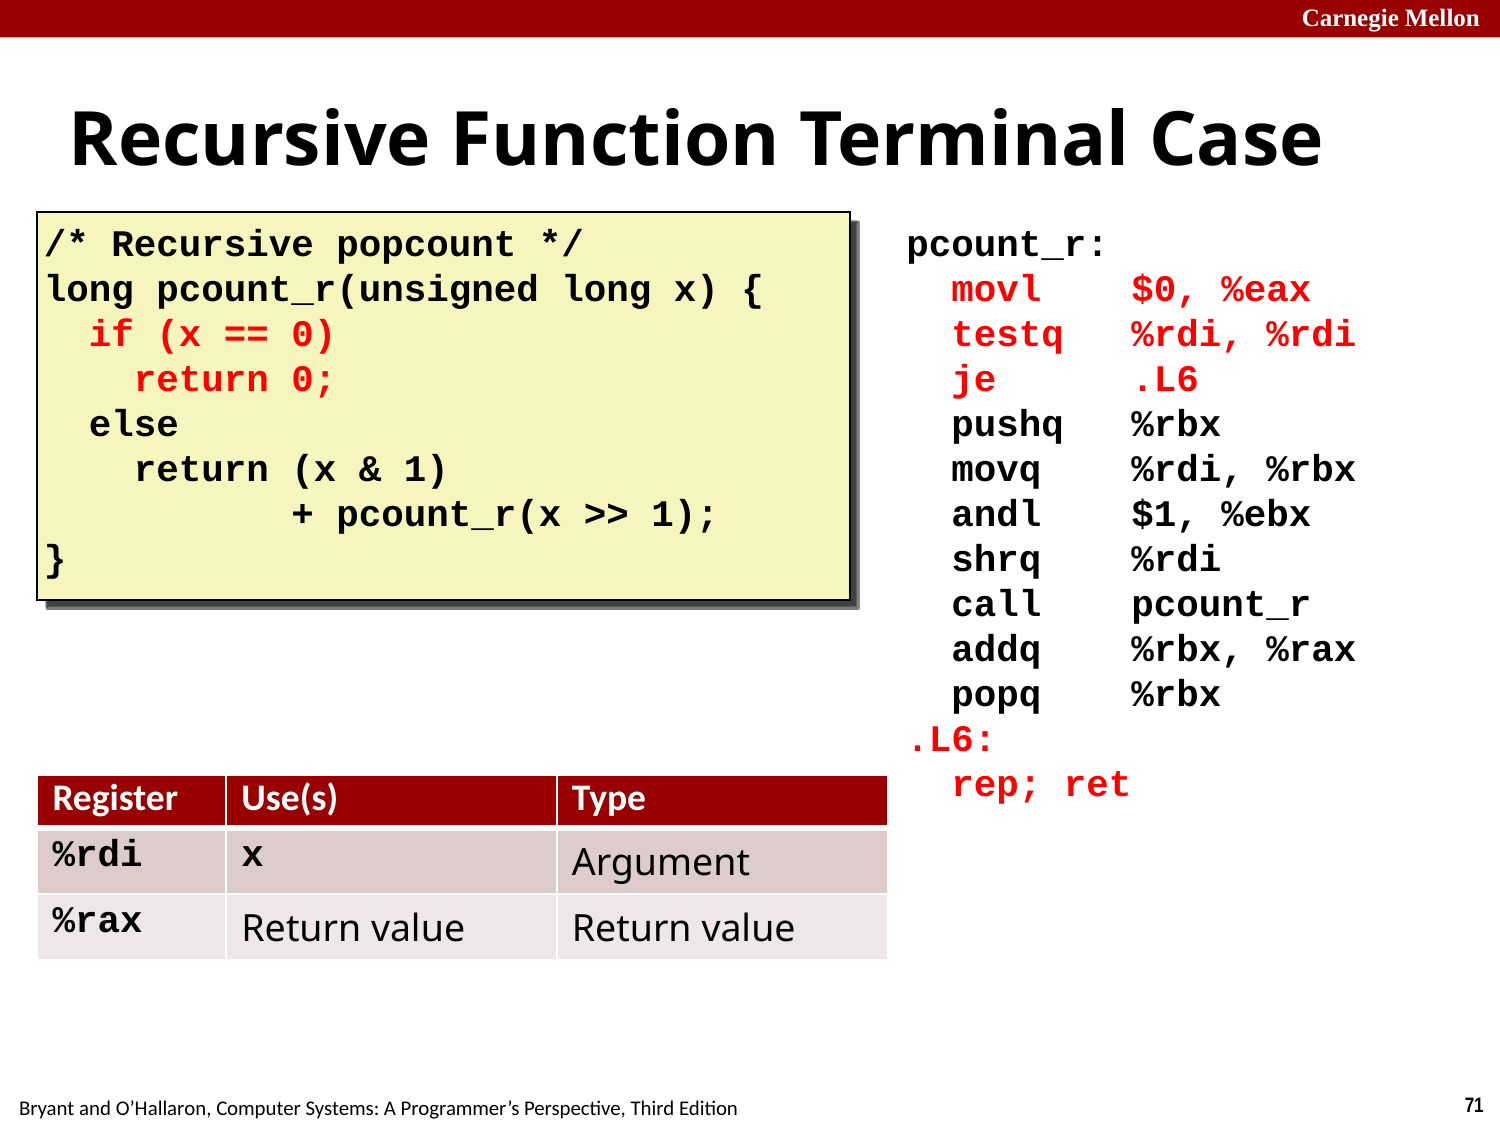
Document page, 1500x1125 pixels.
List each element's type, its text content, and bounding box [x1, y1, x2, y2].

text_box /* Recursive popcount */ long pcount_r(unsigned long x) { if (x == 0) return 0; else return (x & 1) + pcount_r(x >> 1); } [37, 212, 850, 600]
table_cell Return value [558, 895, 887, 959]
table_cell %rdi [38, 831, 225, 893]
table_header Register [38, 776, 225, 825]
table_header Type [558, 776, 887, 825]
table_cell Argument [558, 831, 887, 893]
text_box pcount_r: movl $0, %eax testq %rdi, %rdi je .L6 pushq %rbx movq %rdi, %rbx andl $1, %ebx shrq %rdi call pcount_r addq %rbx, %rax popq %rbx .L6: rep; ret [899, 212, 1466, 875]
table_cell %rax [38, 895, 225, 959]
table_cell x [227, 831, 556, 893]
title Recursive Function Terminal Case [62, 41, 1438, 230]
table_cell Return value [227, 895, 556, 959]
table_header Use(s) [227, 776, 556, 825]
